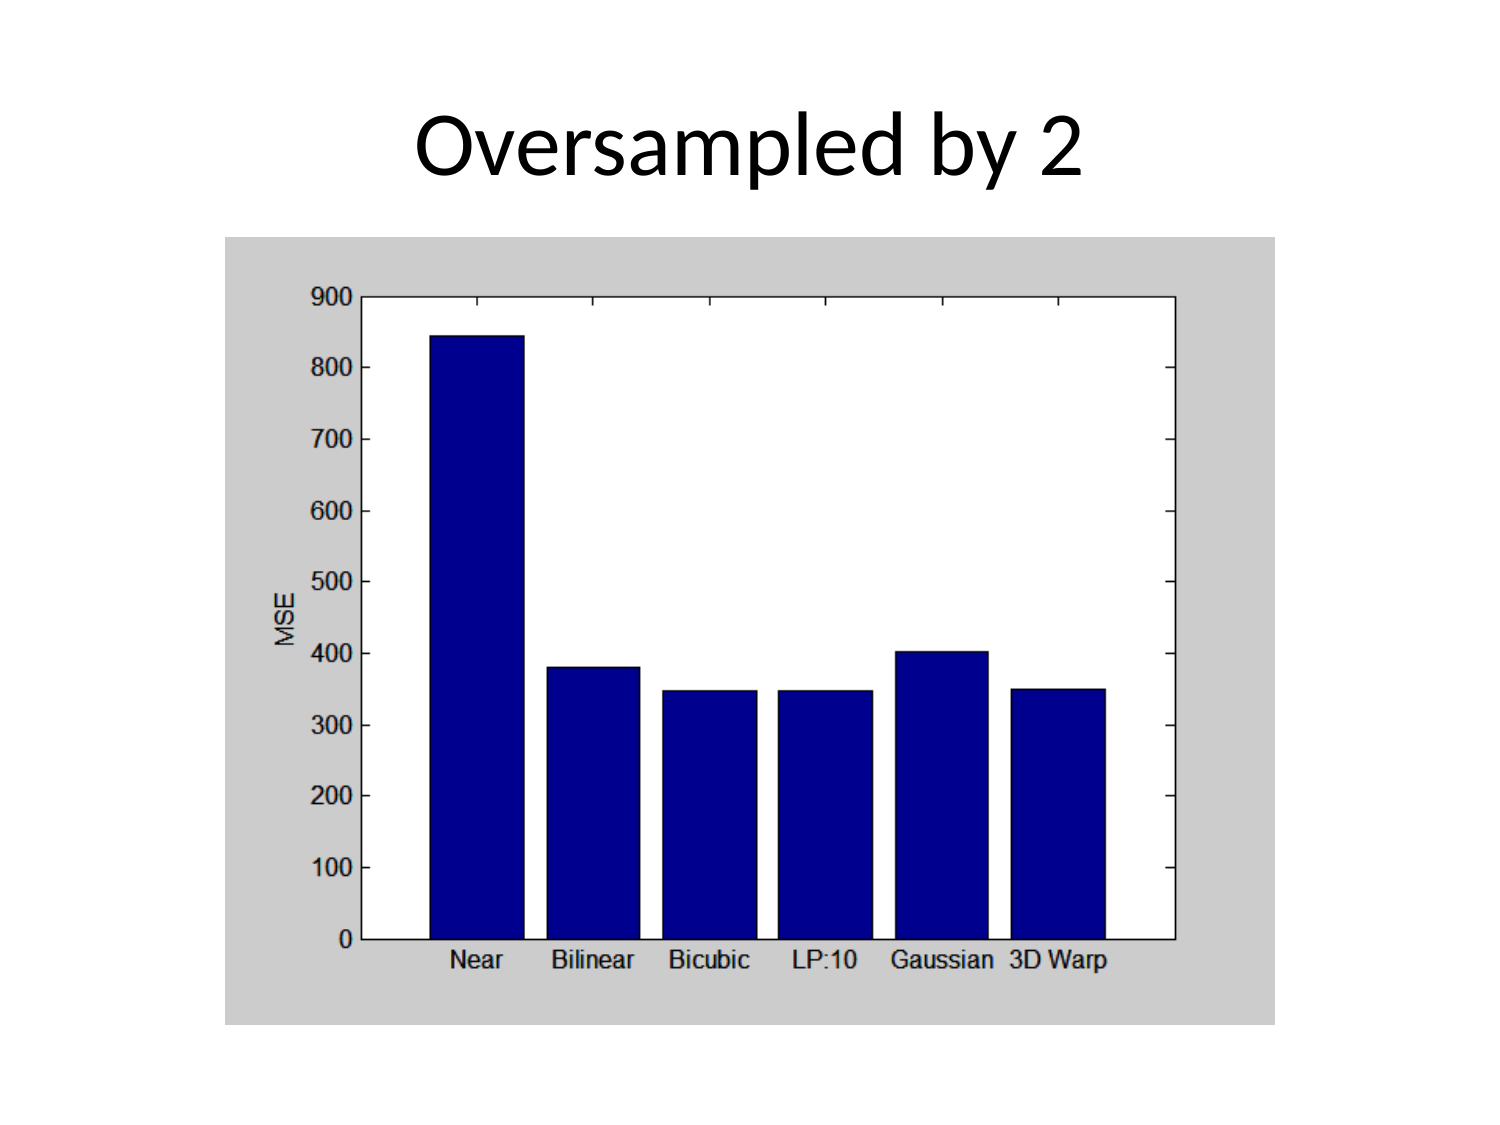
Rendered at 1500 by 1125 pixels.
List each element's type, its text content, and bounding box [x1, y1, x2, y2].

picture [224, 237, 1276, 1026]
title Oversampled by 2 [75, 45, 1425, 233]
